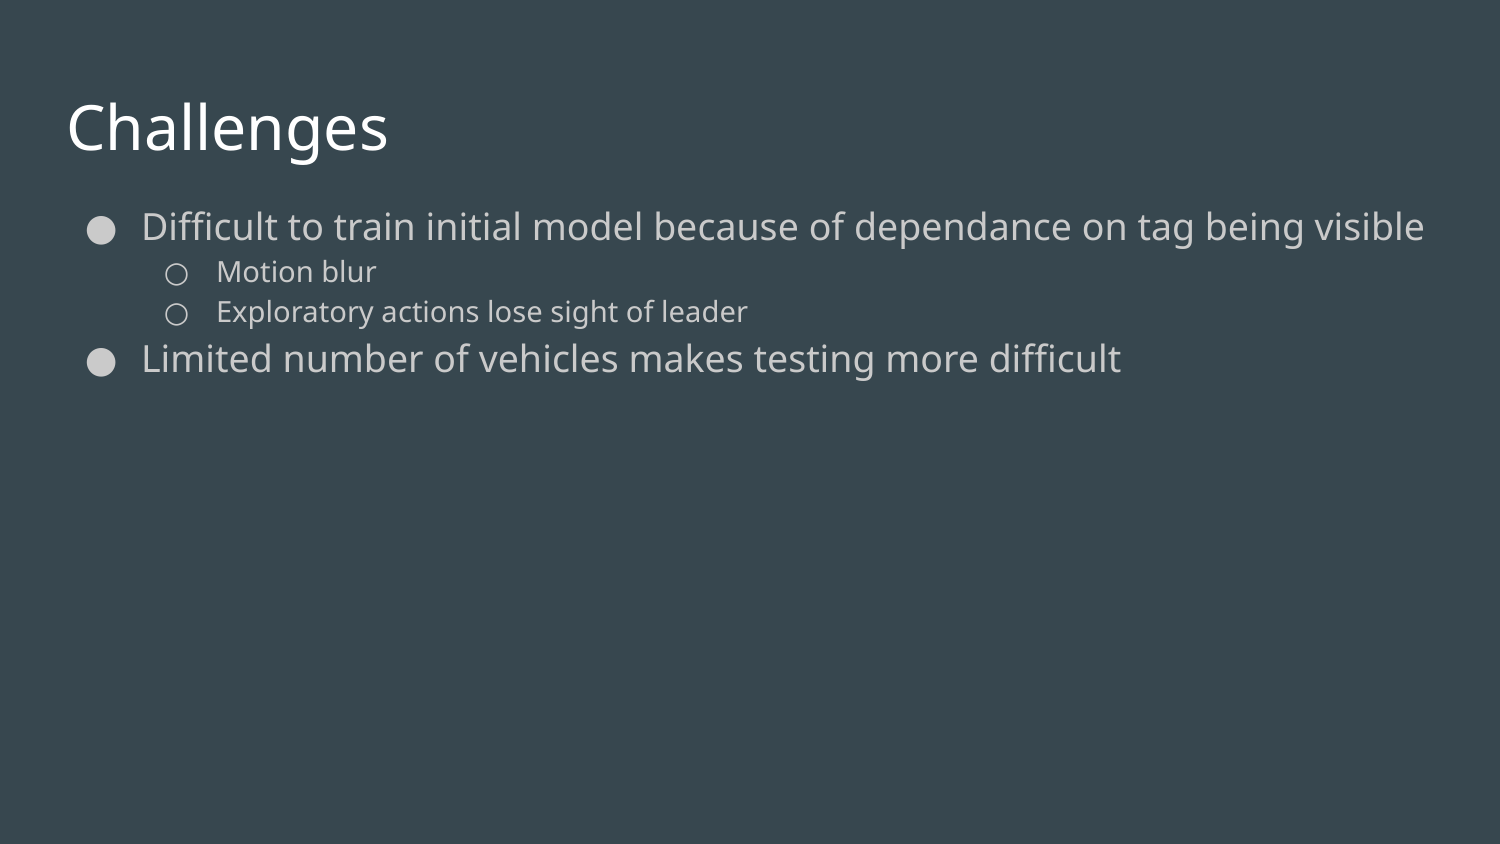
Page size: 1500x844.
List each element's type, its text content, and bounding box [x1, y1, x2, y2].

title Challenges [51, 72, 1449, 167]
list Difficult to train initial model because of dependance on tag being visible Motion blur Exploratory actions lose sight of leader Limited number of vehicles makes testing more difficult [51, 181, 1449, 742]
